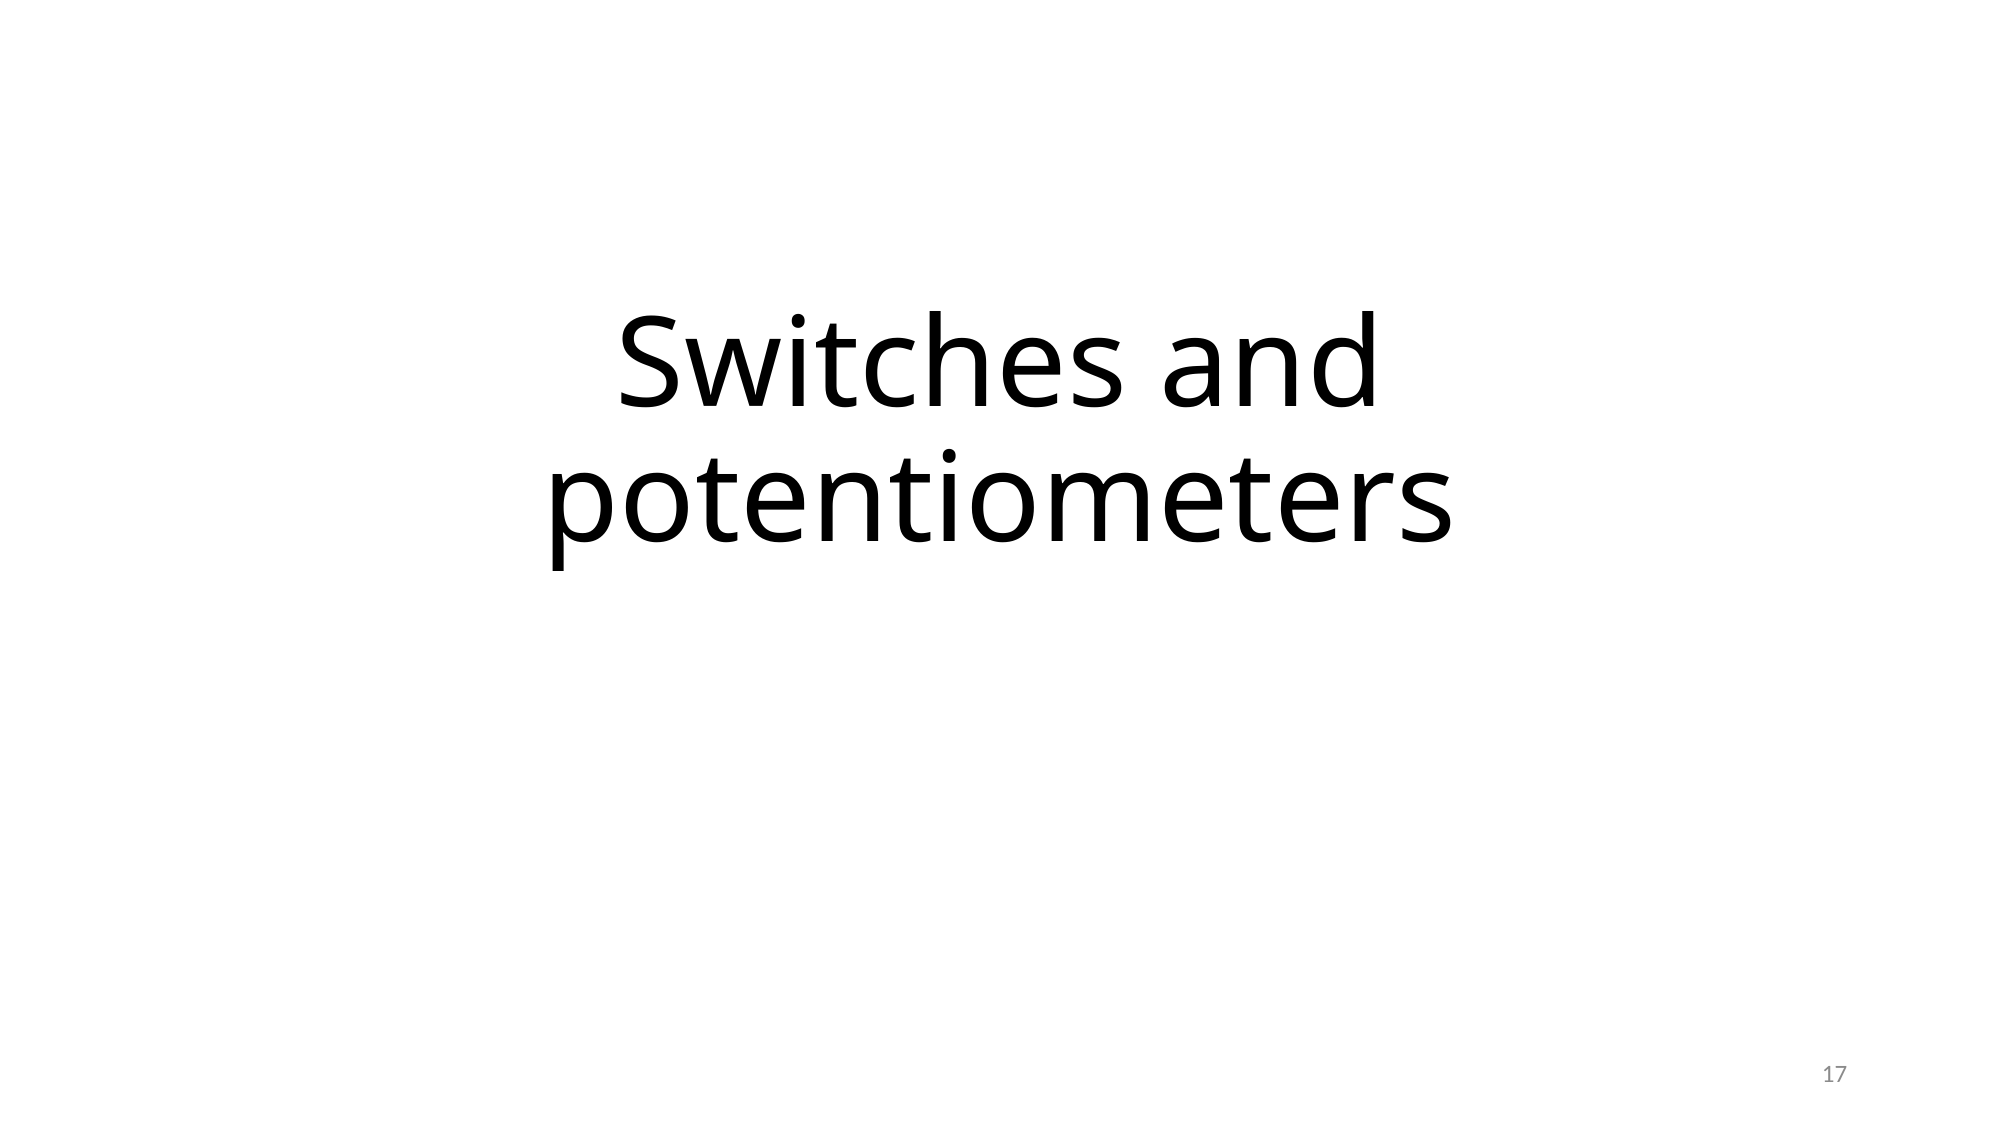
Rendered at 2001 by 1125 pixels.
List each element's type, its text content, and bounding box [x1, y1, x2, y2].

title Switches and potentiometers [249, 184, 1750, 576]
slide_number 17 [1412, 1042, 1863, 1103]
